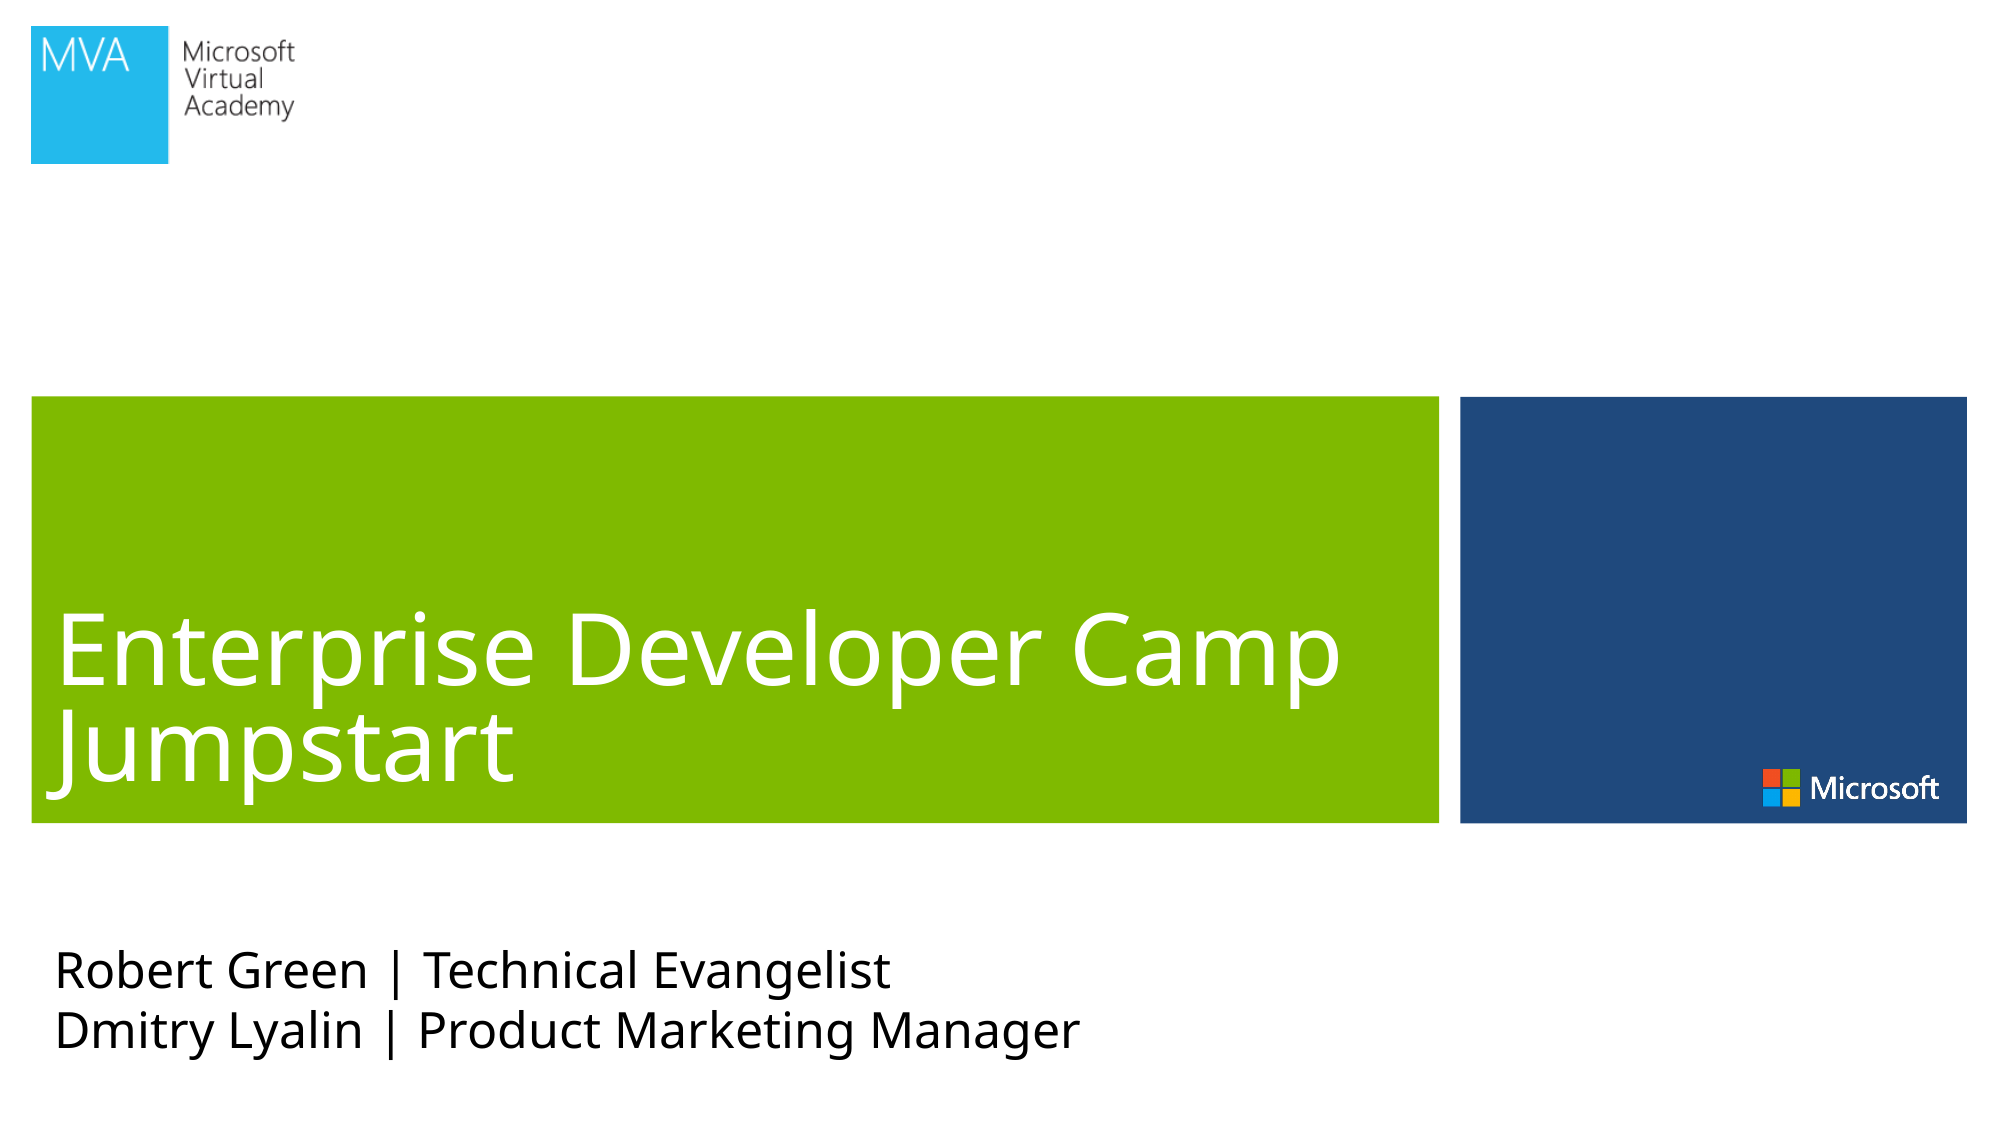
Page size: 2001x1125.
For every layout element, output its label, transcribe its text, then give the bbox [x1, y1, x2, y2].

subtitle Robert Green | Technical Evangelist Dmitry Lyalin | Product Marketing Manager [31, 841, 1440, 1082]
picture [31, 26, 374, 164]
title Enterprise Developer Camp Jumpstart [31, 396, 1440, 824]
picture [1760, 759, 1947, 815]
